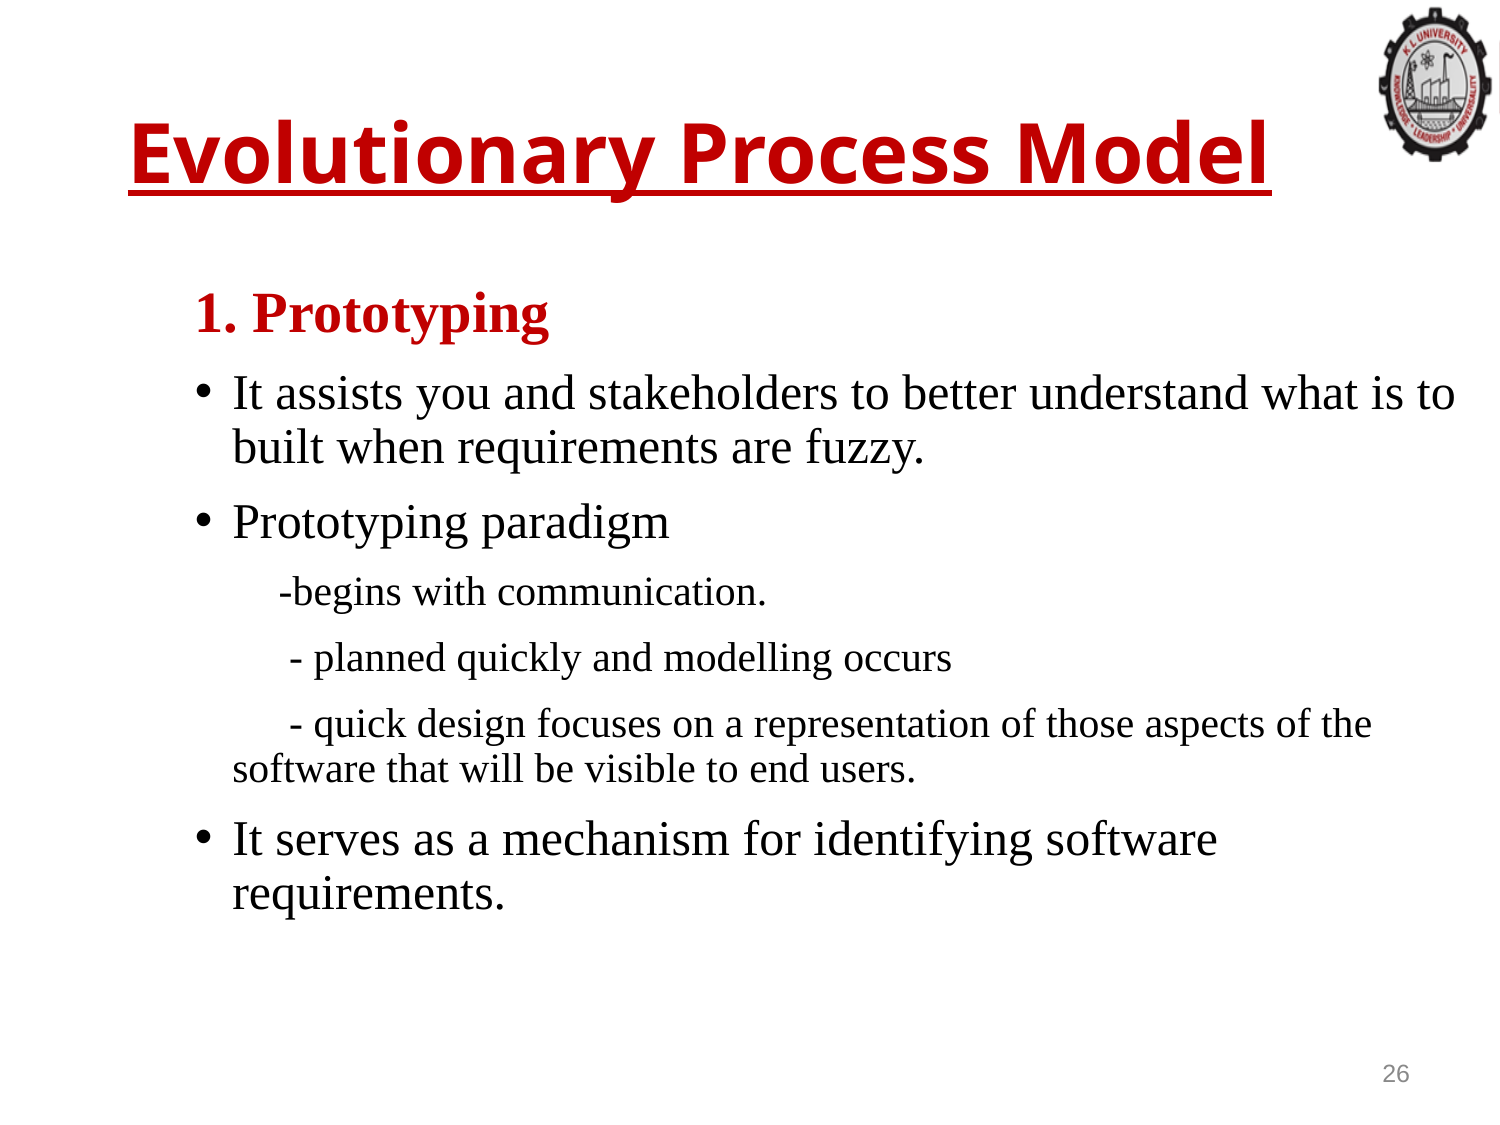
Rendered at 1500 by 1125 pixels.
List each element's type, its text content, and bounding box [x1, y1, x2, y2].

picture [1368, 0, 1500, 175]
text_box 26 [1074, 1042, 1425, 1103]
title Evolutionary Process Model [112, 62, 1463, 251]
list 1. Prototyping It assists you and stakeholders to better understand what is to built when requirements are fuzzy. Prototyping paradigm -begins with communication. - planned quickly and modelling occurs - quick design focuses on a representation of those aspects of the software that will be visible to end users. It serves as a mechanism for identifying software requirements. [179, 274, 1500, 953]
